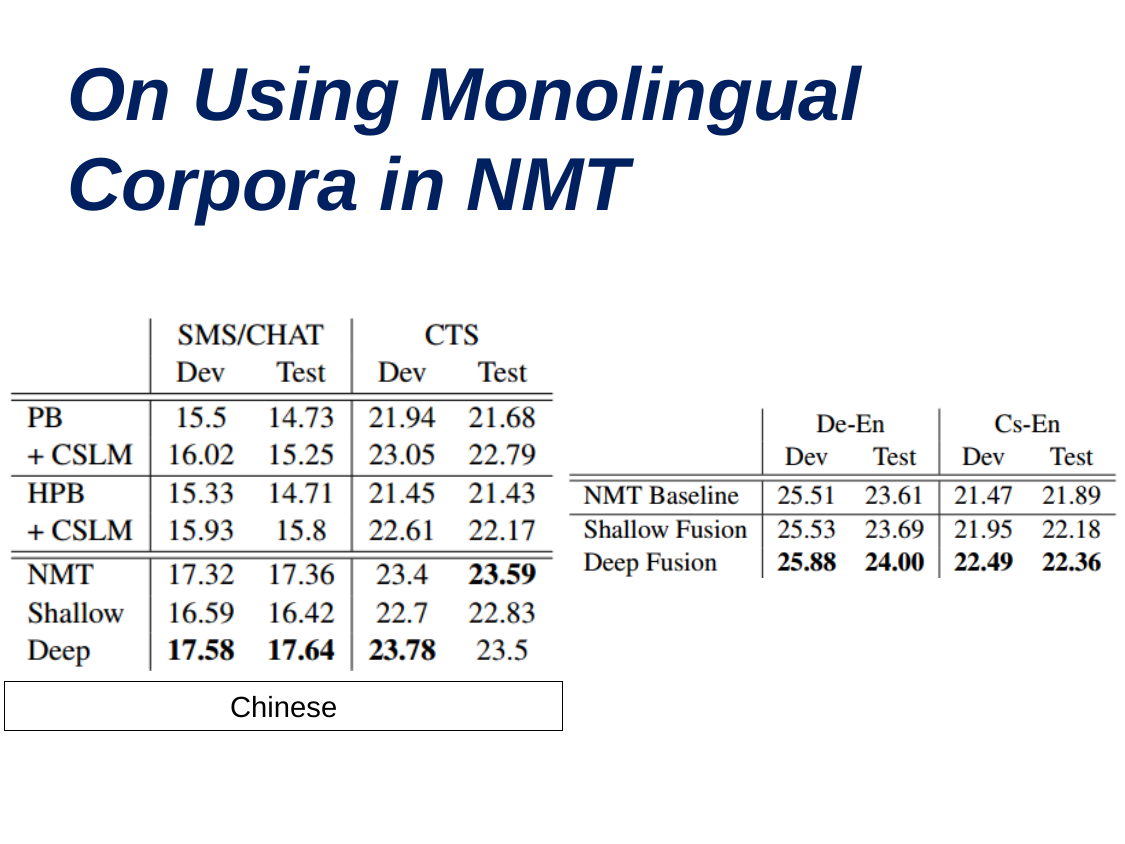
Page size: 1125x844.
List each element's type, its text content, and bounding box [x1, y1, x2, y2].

text_box Chinese [4, 681, 563, 731]
picture [5, 309, 1125, 671]
title On Using Monolingual Corpora in NMT [56, 130, 1069, 237]
